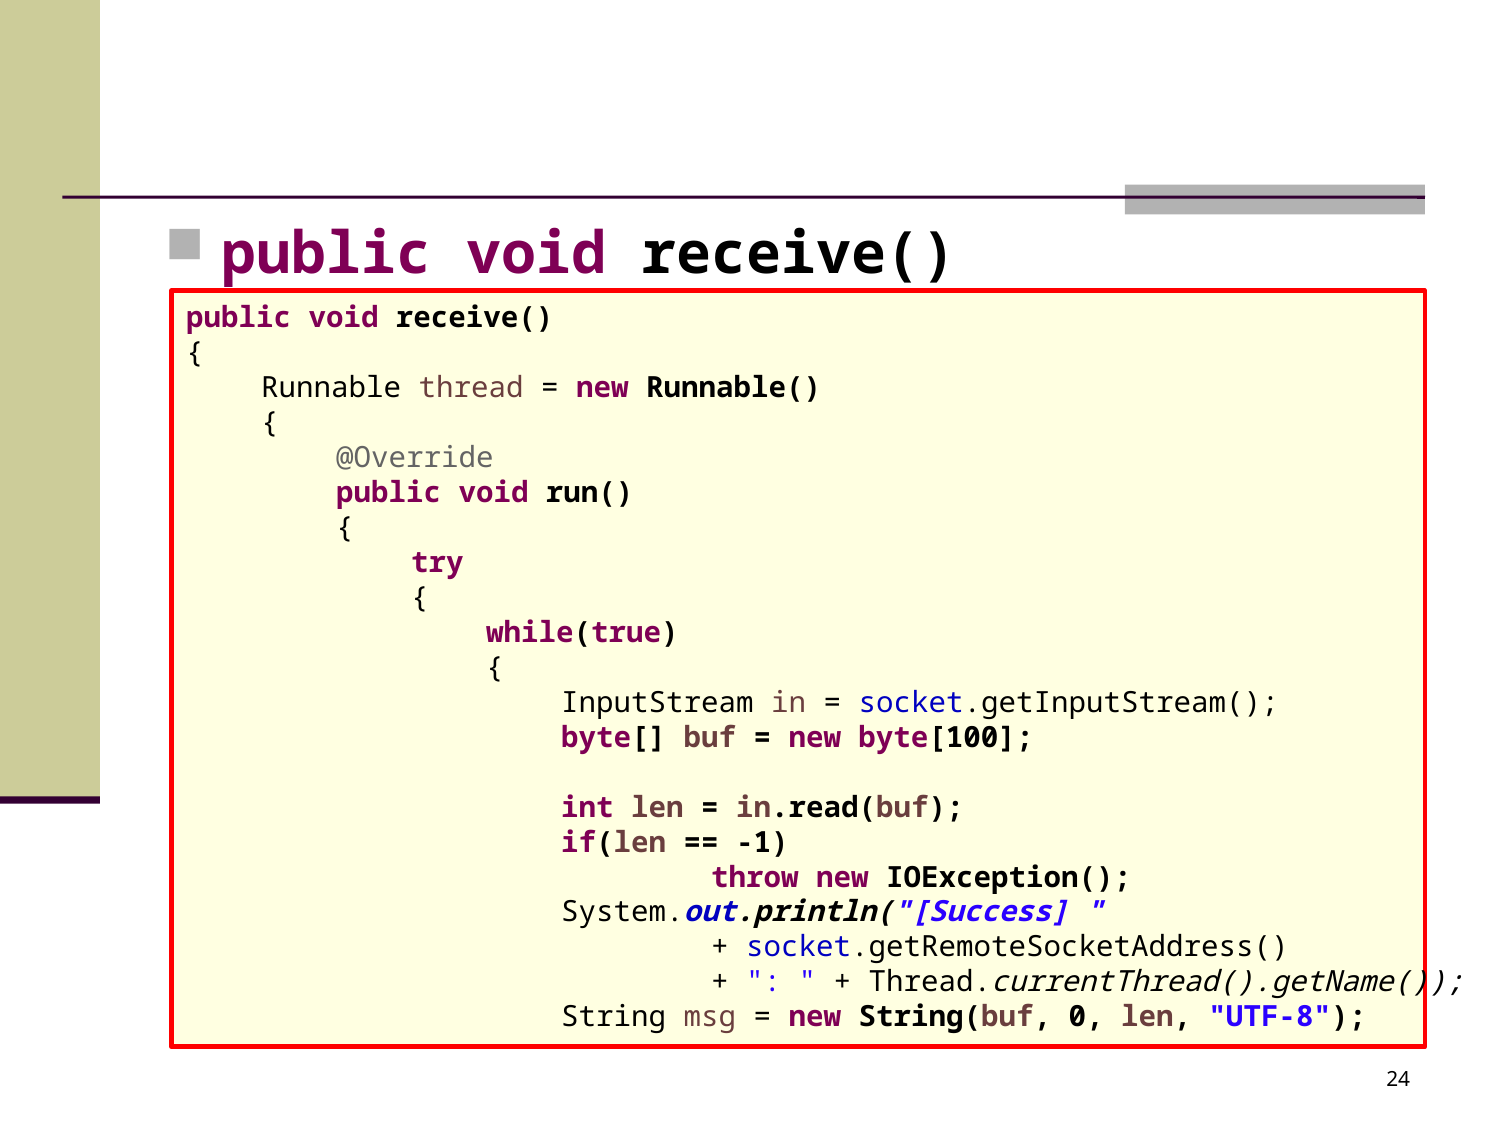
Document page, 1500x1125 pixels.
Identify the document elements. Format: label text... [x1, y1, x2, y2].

text_box public void receive() { Runnable thread = new Runnable() { @Override public void run() { try { while(true) { InputStream in = socket.getInputStream(); byte[] buf = new byte[100]; int len = in.read(buf); if(len == -1) throw new IOException(); System.out.println("[Success] " + socket.getRemoteSocketAddress() + ": " + Thread.currentThread().getName()); String msg = new String(buf, 0, len, "UTF-8"); [171, 290, 1425, 1047]
list public void receive() [149, 207, 1426, 1048]
slide_number 24 [1112, 1058, 1426, 1101]
